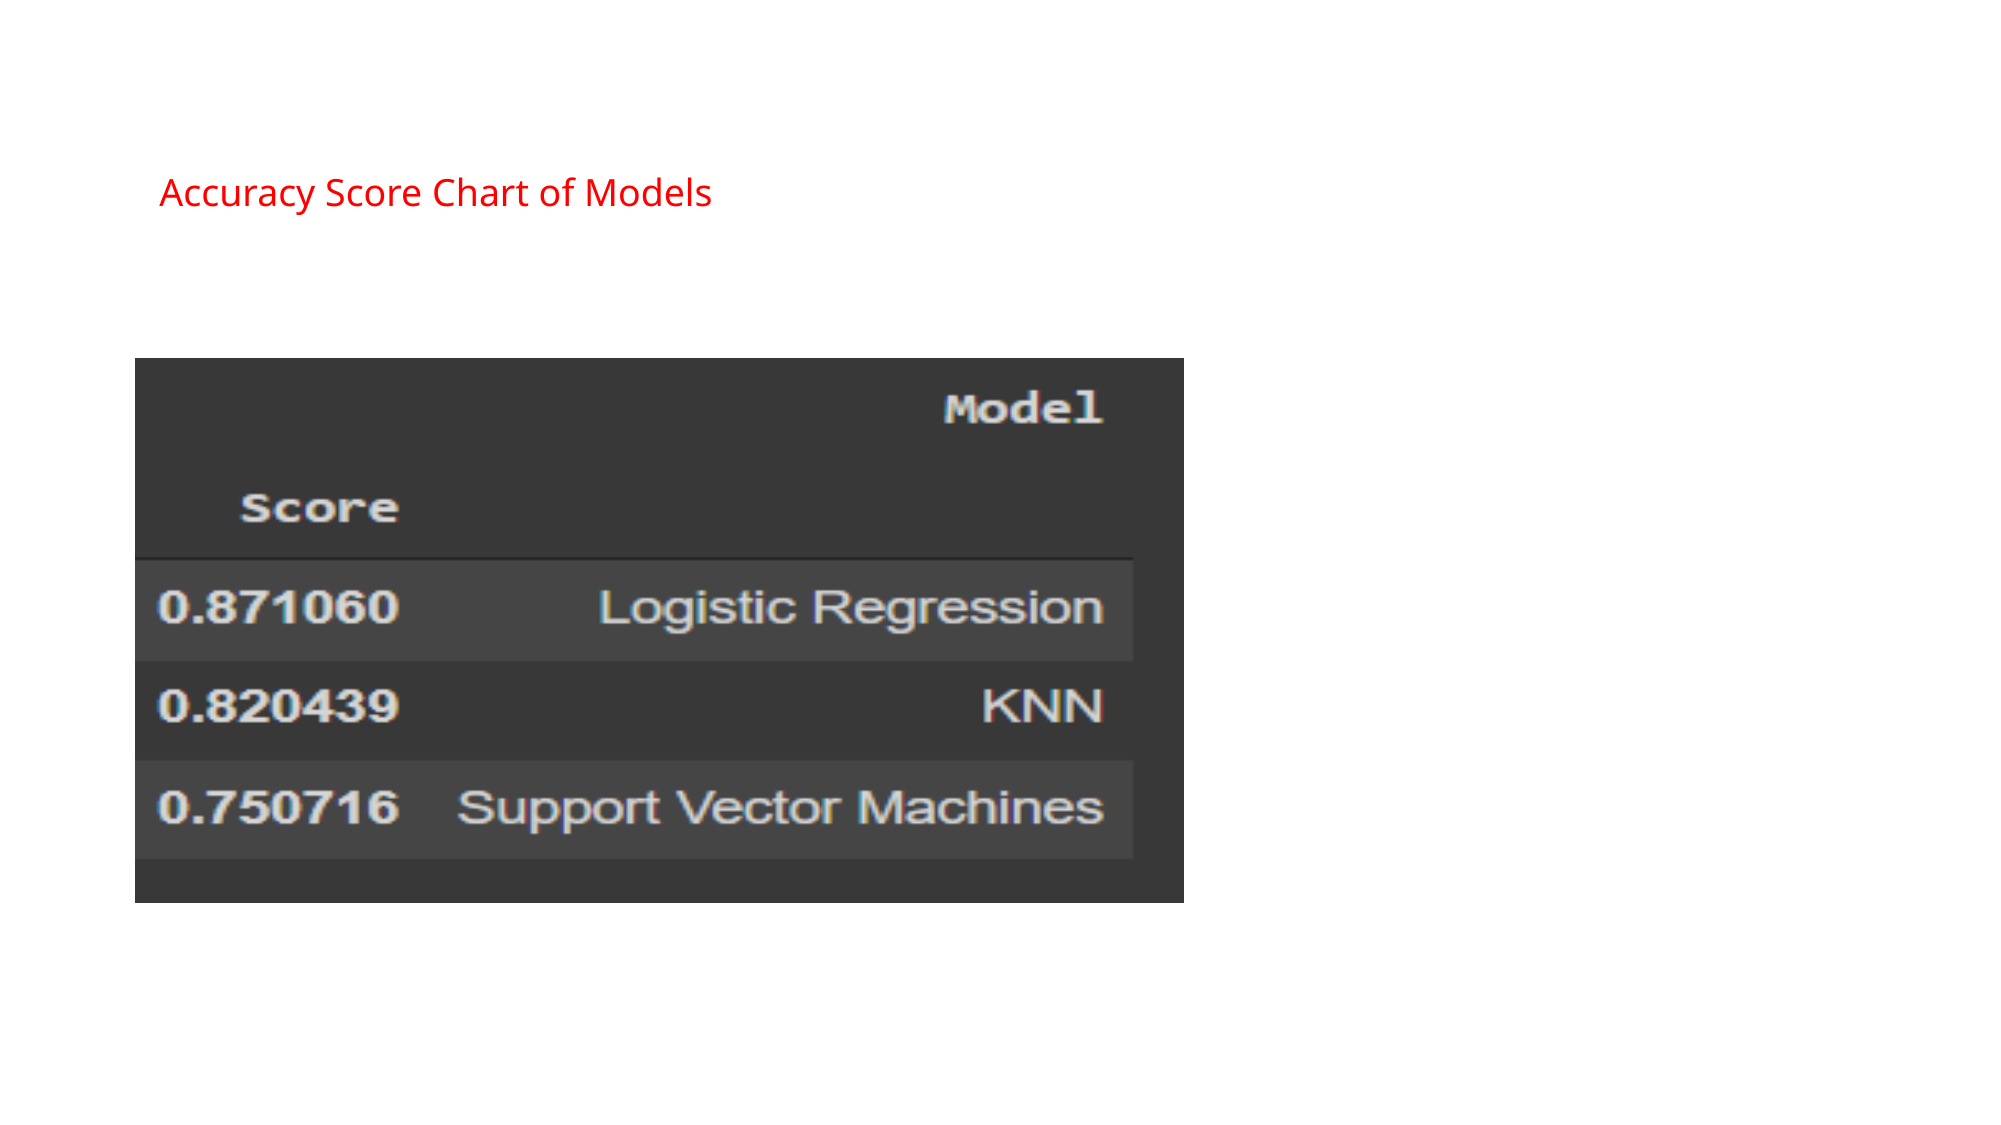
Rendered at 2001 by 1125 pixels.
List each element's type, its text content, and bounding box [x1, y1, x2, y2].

text_box Accuracy Score Chart of Models [144, 161, 729, 222]
picture [135, 358, 1184, 903]
